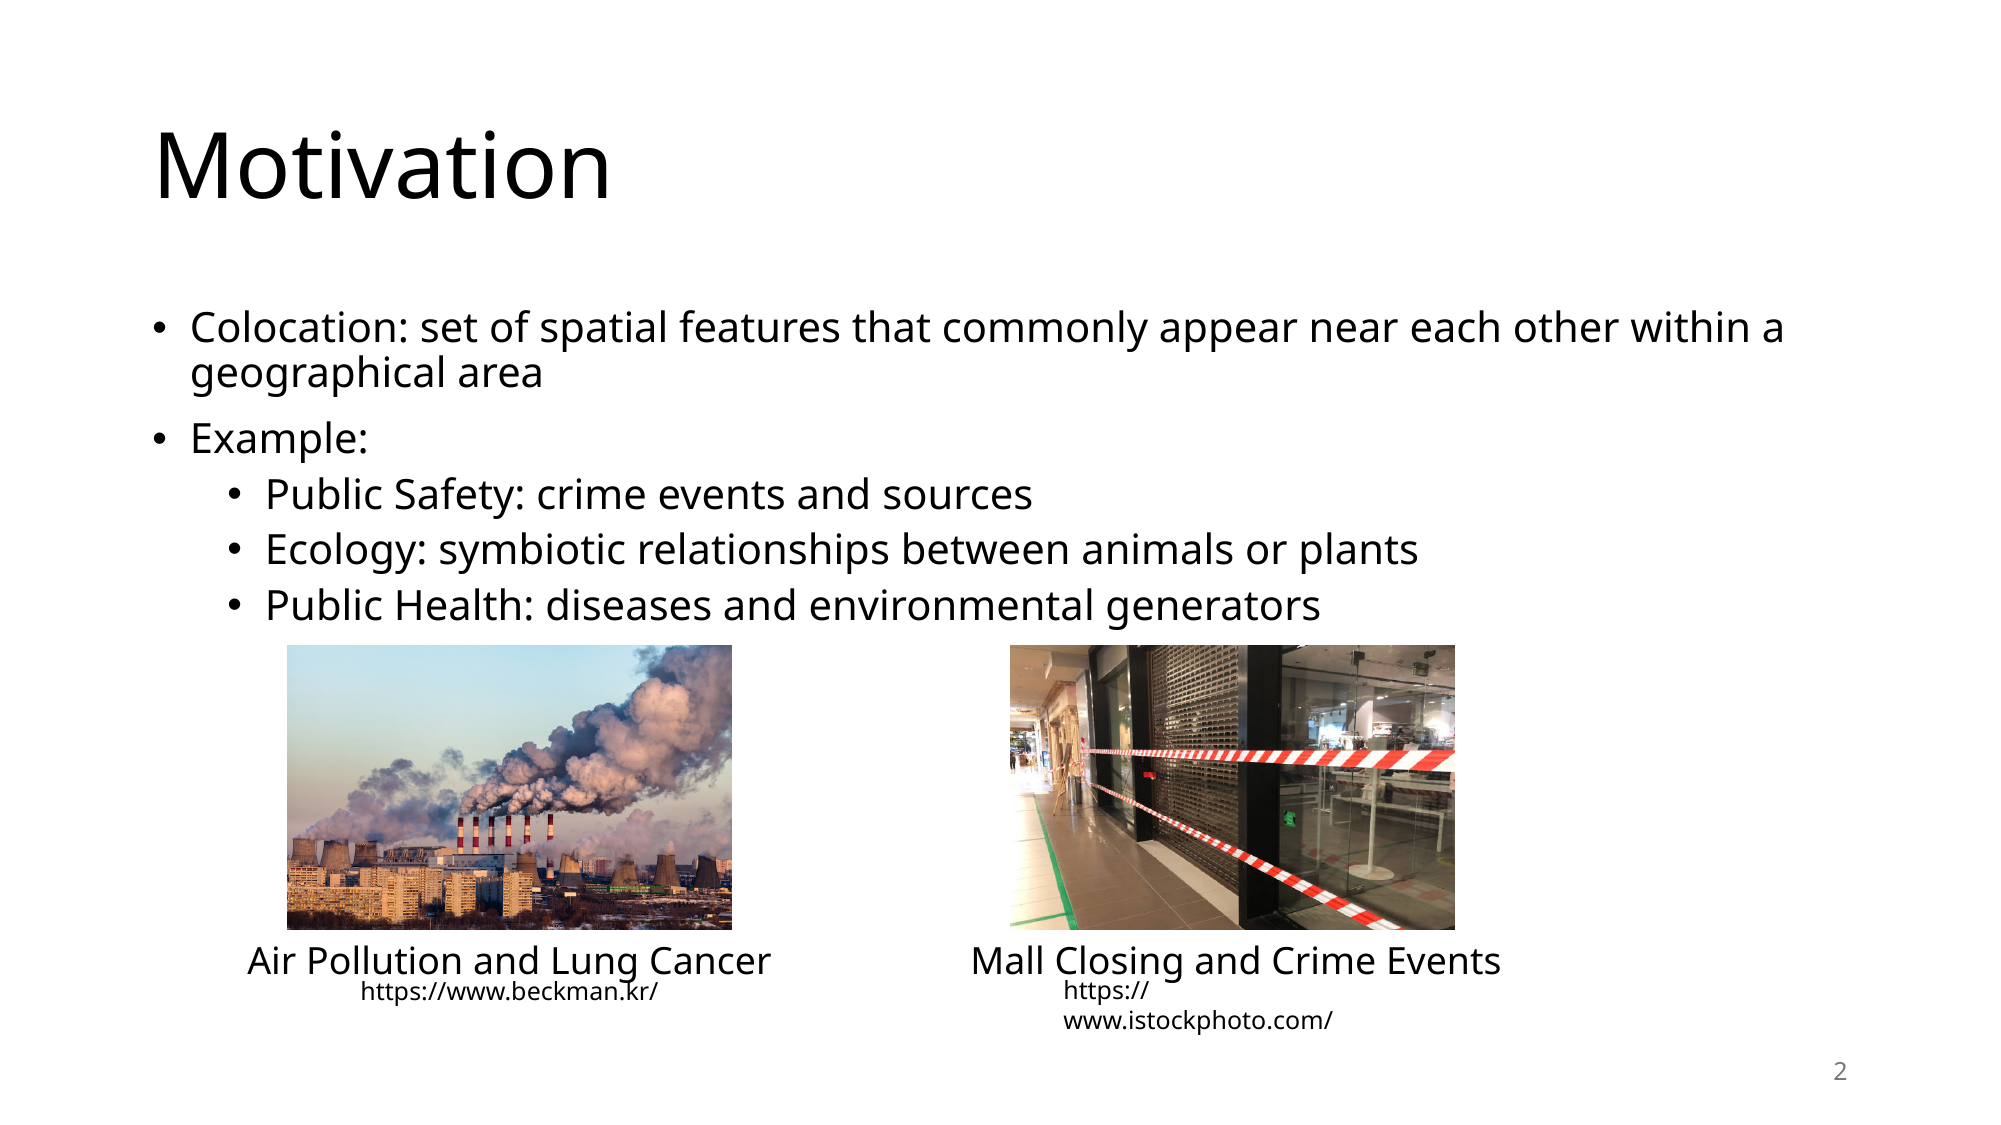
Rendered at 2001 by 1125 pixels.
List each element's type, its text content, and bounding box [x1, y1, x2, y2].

title Motivation [137, 59, 1863, 278]
picture [287, 645, 733, 930]
text_box https://www.beckman.kr/ [345, 967, 674, 1013]
text_box https://www.istockphoto.com/ [1048, 967, 1416, 1042]
text_box Air Pollution and Lung Cancer [232, 929, 787, 990]
text_box Mall Closing and Crime Events [955, 929, 1518, 990]
picture [1009, 645, 1455, 930]
slide_number 2 [1412, 1042, 1863, 1103]
list Colocation: set of spatial features that commonly appear near each other within a geographical area Example: Public Safety: crime events and sources Ecology: symbiotic relationships between animals or plants Public Health: diseases and environmental generators [137, 299, 1863, 1014]
